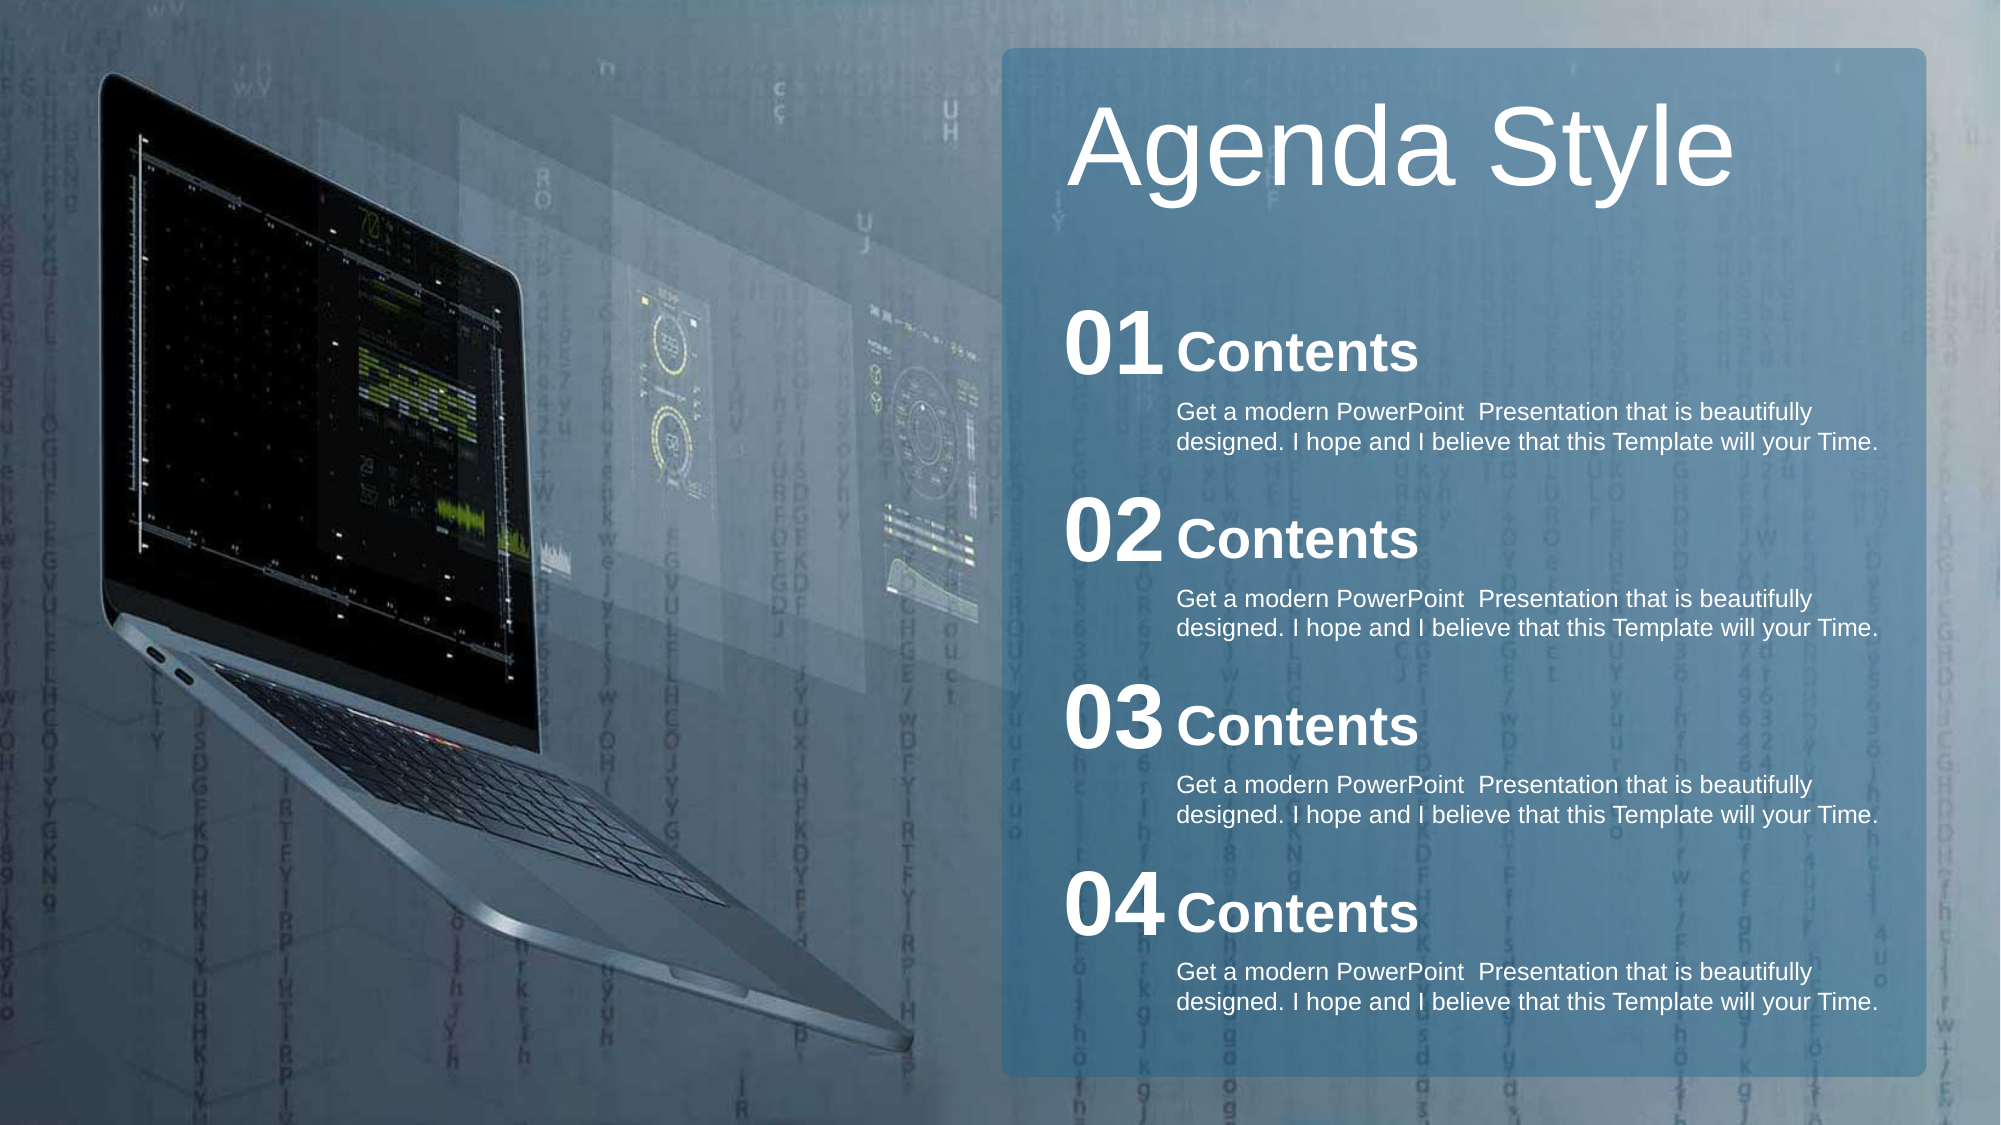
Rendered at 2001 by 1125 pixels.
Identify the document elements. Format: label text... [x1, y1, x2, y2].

text_box Get a modern PowerPoint Presentation that is beautifully designed. I hope and I believe that this Template will your Time. [1161, 948, 1927, 1023]
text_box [1034, 275, 1924, 404]
text_box [1000, 47, 1928, 1078]
text_box Get a modern PowerPoint Presentation that is beautifully designed. I hope and I believe that this Template will your Time. [1161, 761, 1927, 837]
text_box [1034, 649, 1924, 778]
text_box Get a modern PowerPoint Presentation that is beautifully designed. I hope and I believe that this Template will your Time. [1161, 387, 1927, 463]
picture [0, 0, 2001, 1125]
text_box Agenda Style [1053, 65, 1872, 215]
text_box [1034, 462, 1924, 591]
text_box Get a modern PowerPoint Presentation that is beautifully designed. I hope and I believe that this Template will your Time. [1161, 574, 1927, 650]
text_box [1034, 836, 1924, 964]
